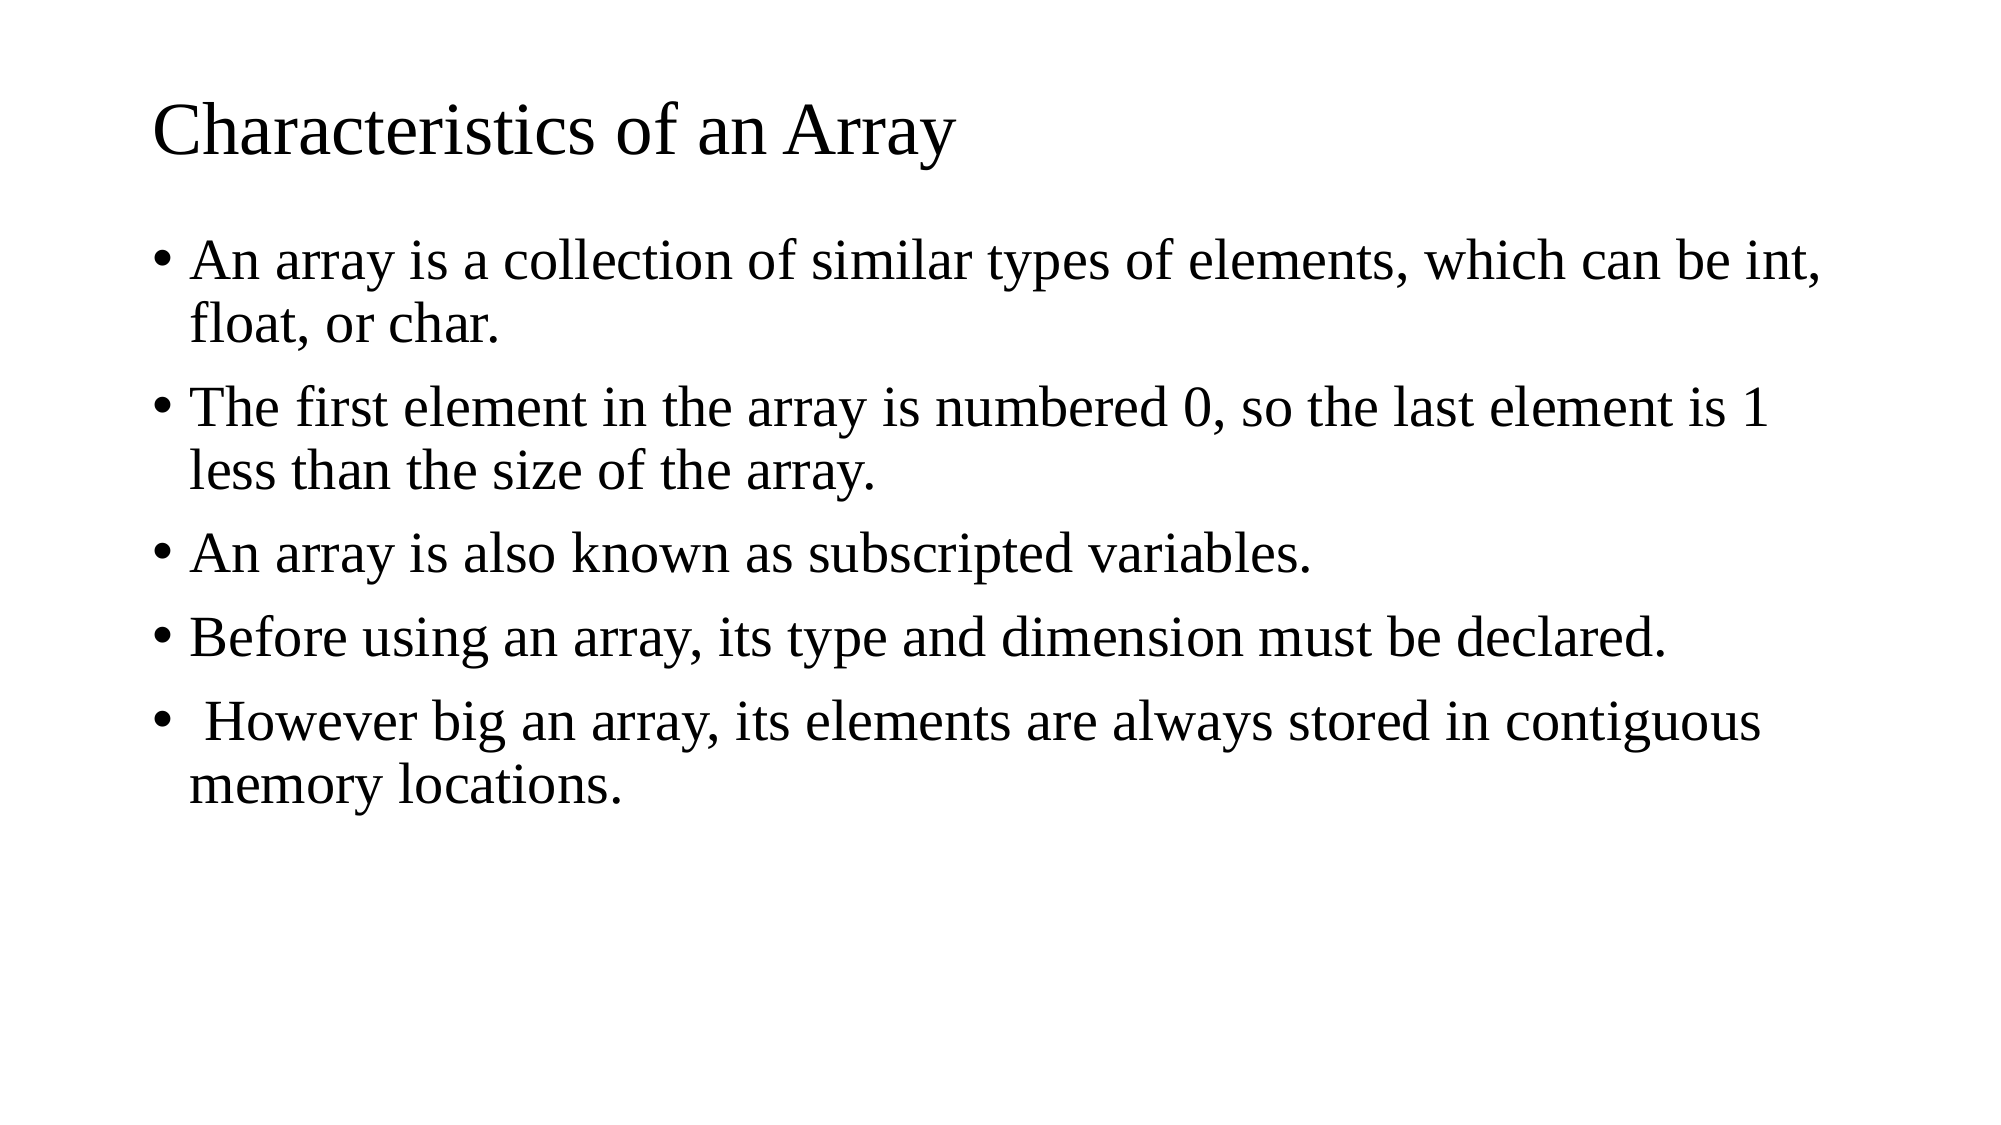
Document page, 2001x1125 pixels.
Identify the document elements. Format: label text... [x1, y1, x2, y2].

title Characteristics of an Array [137, 59, 1863, 200]
list An array is a collection of similar types of elements, which can be int, float, or char. The first element in the array is numbered 0, so the last element is 1 less than the size of the array. An array is also known as subscripted variables. Before using an array, its type and dimension must be declared. However big an array, its elements are always stored in contiguous memory locations. [137, 222, 1863, 1014]
